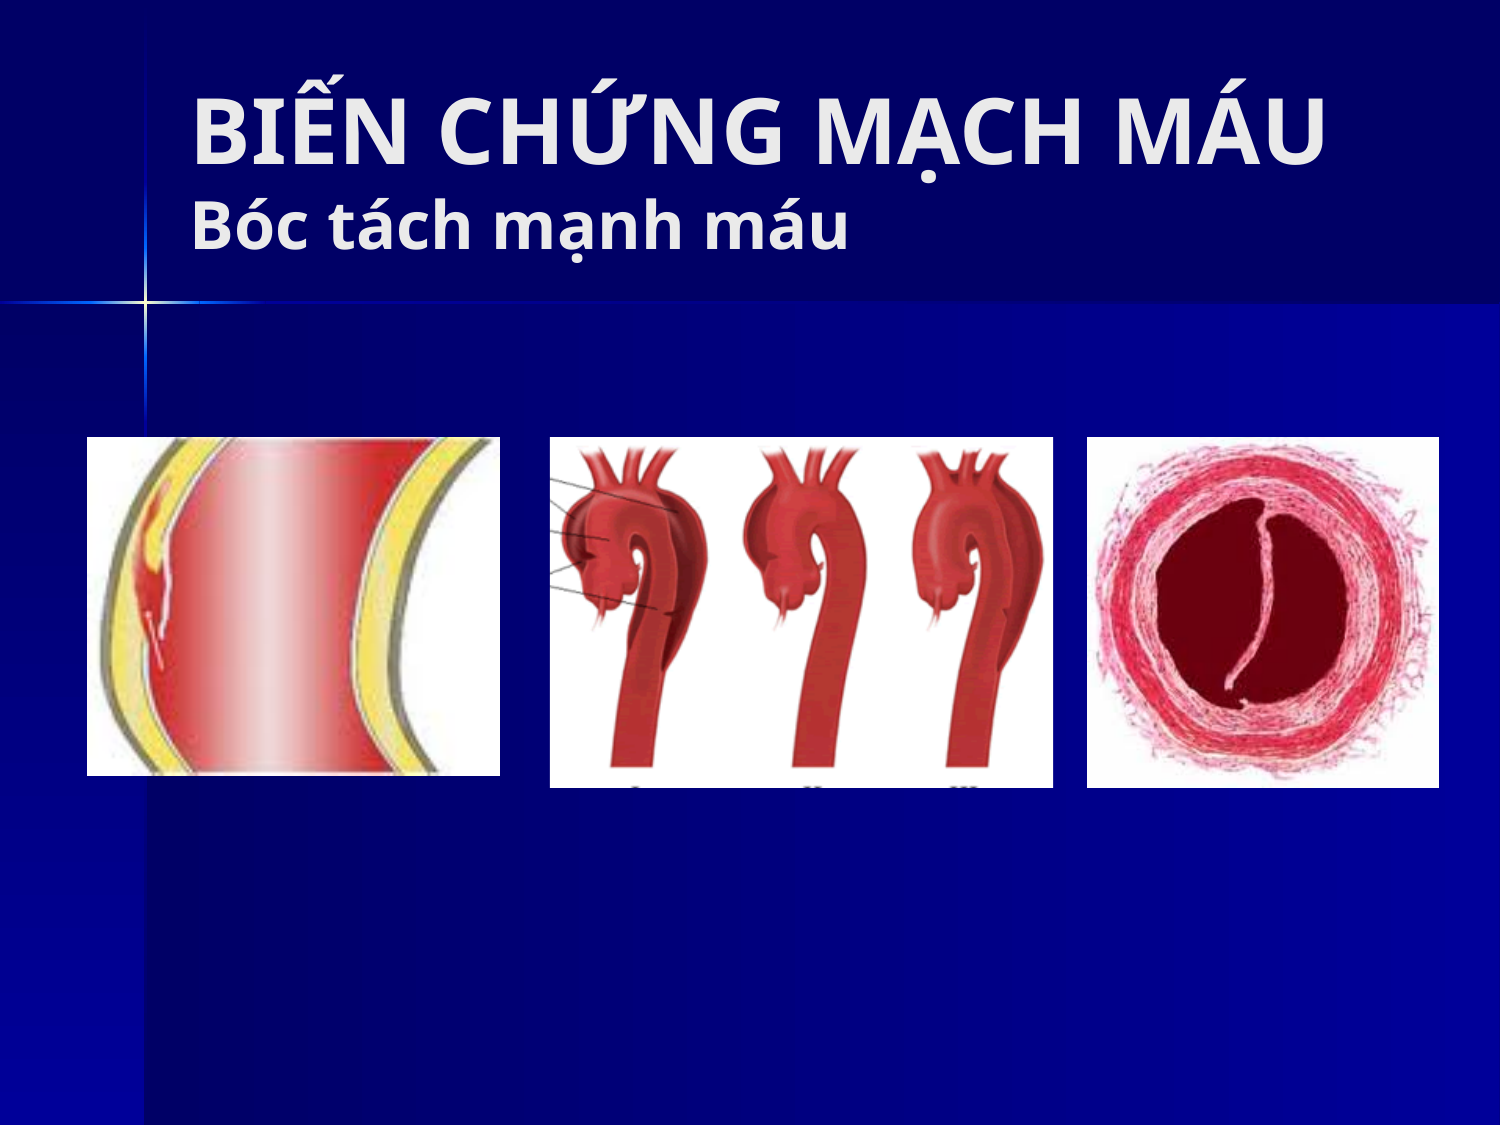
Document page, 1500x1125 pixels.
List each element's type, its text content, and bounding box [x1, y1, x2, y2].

picture [1087, 437, 1440, 788]
picture [87, 437, 501, 776]
picture [549, 437, 1054, 788]
title BIẾN CHỨNG MẠCH MÁU Bóc tách mạnh máu [174, 49, 1413, 286]
